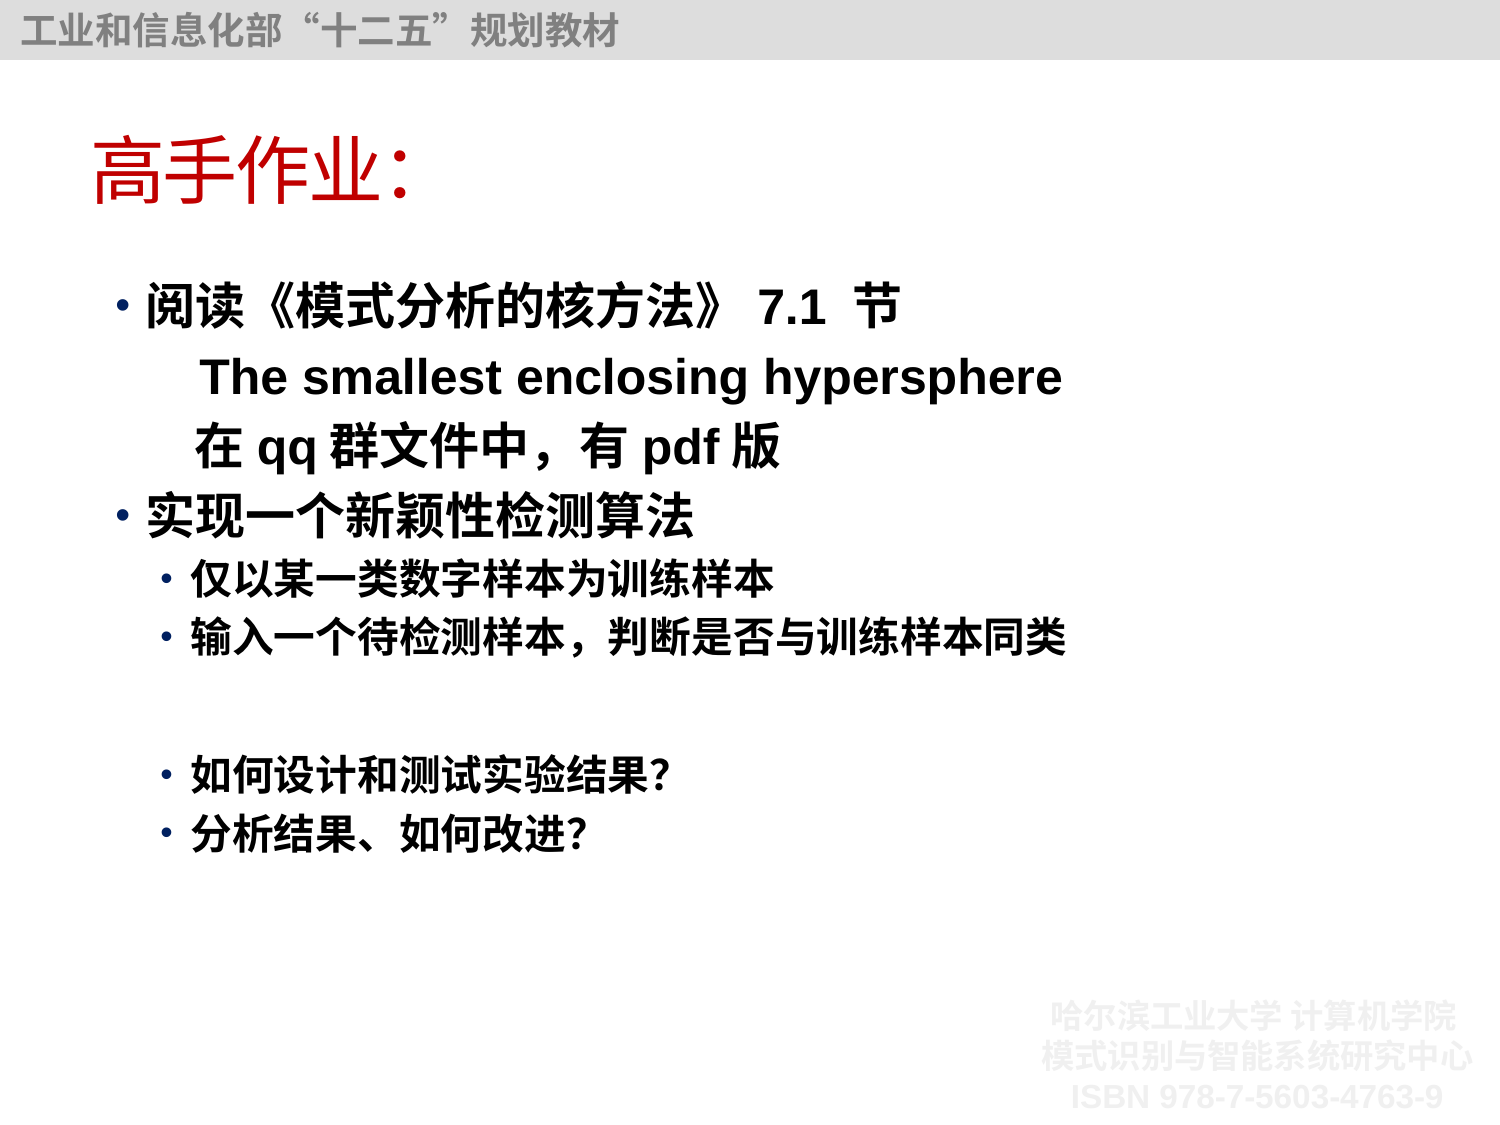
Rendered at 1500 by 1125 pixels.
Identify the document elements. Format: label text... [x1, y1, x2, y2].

list 阅读《模式分析的核方法》7.1 节 The smallest enclosing hypersphere 在qq群文件中，有pdf版 实现一个新颖性检测算法 仅以某一类数字样本为训练样本 输入一个待检测样本，判断是否与训练样本同类 如何设计和测试实验结果？ 分析结果、如何改进？ [100, 267, 1447, 1094]
title 高手作业： [75, 87, 1425, 250]
